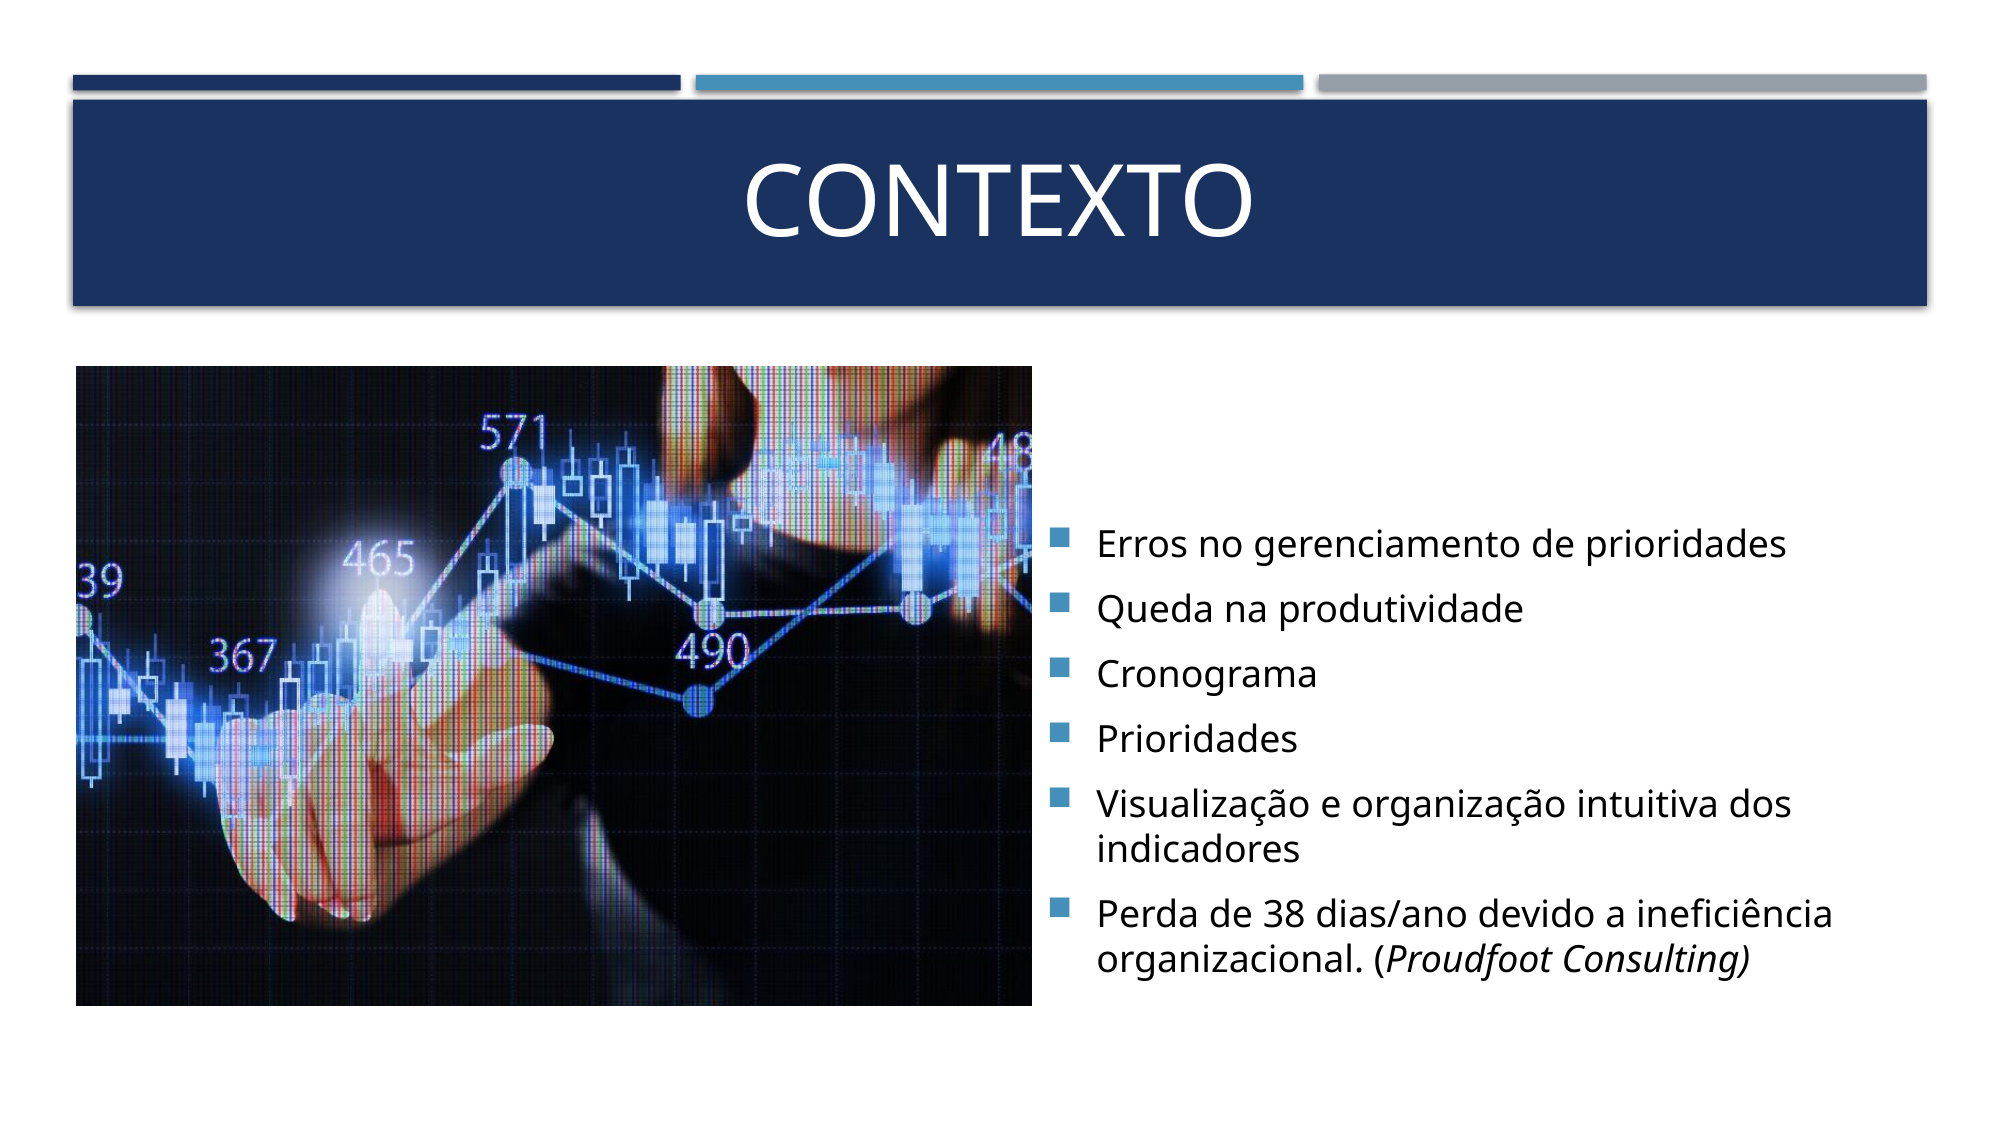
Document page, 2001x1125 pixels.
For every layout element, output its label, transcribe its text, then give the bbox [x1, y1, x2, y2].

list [75, 366, 1032, 1006]
list Erros no gerenciamento de prioridades Queda na produtividade Cronograma Prioridades Visualização e organização intuitiva dos indicadores Perda de 38 dias/ano devido a ineficiência organizacional. (Proudfoot Consulting) [1031, 512, 1971, 1125]
title CONTEXTO [95, 119, 1905, 265]
